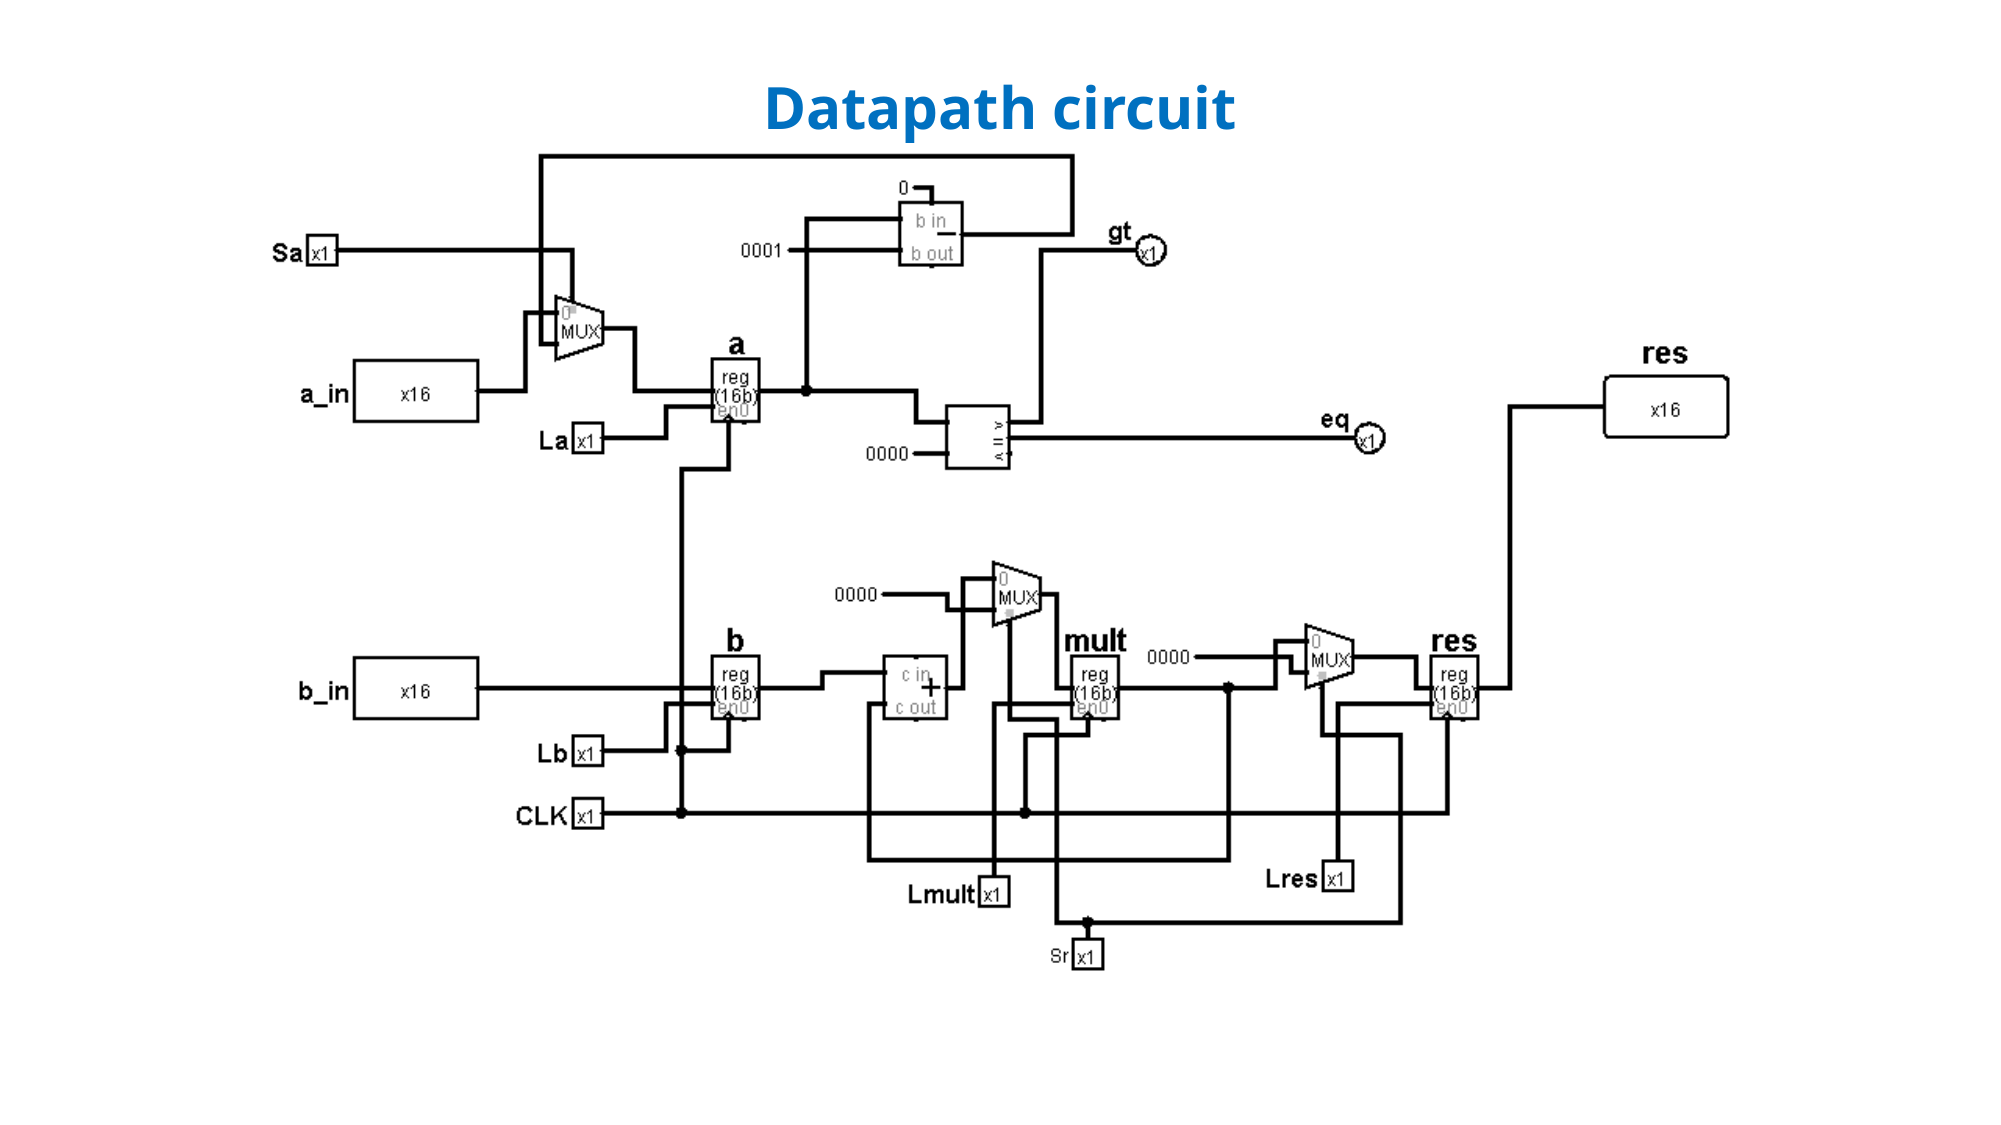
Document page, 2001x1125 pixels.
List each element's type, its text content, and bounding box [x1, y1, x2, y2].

title Datapath circuit [137, 59, 1863, 163]
picture [263, 148, 1736, 977]
